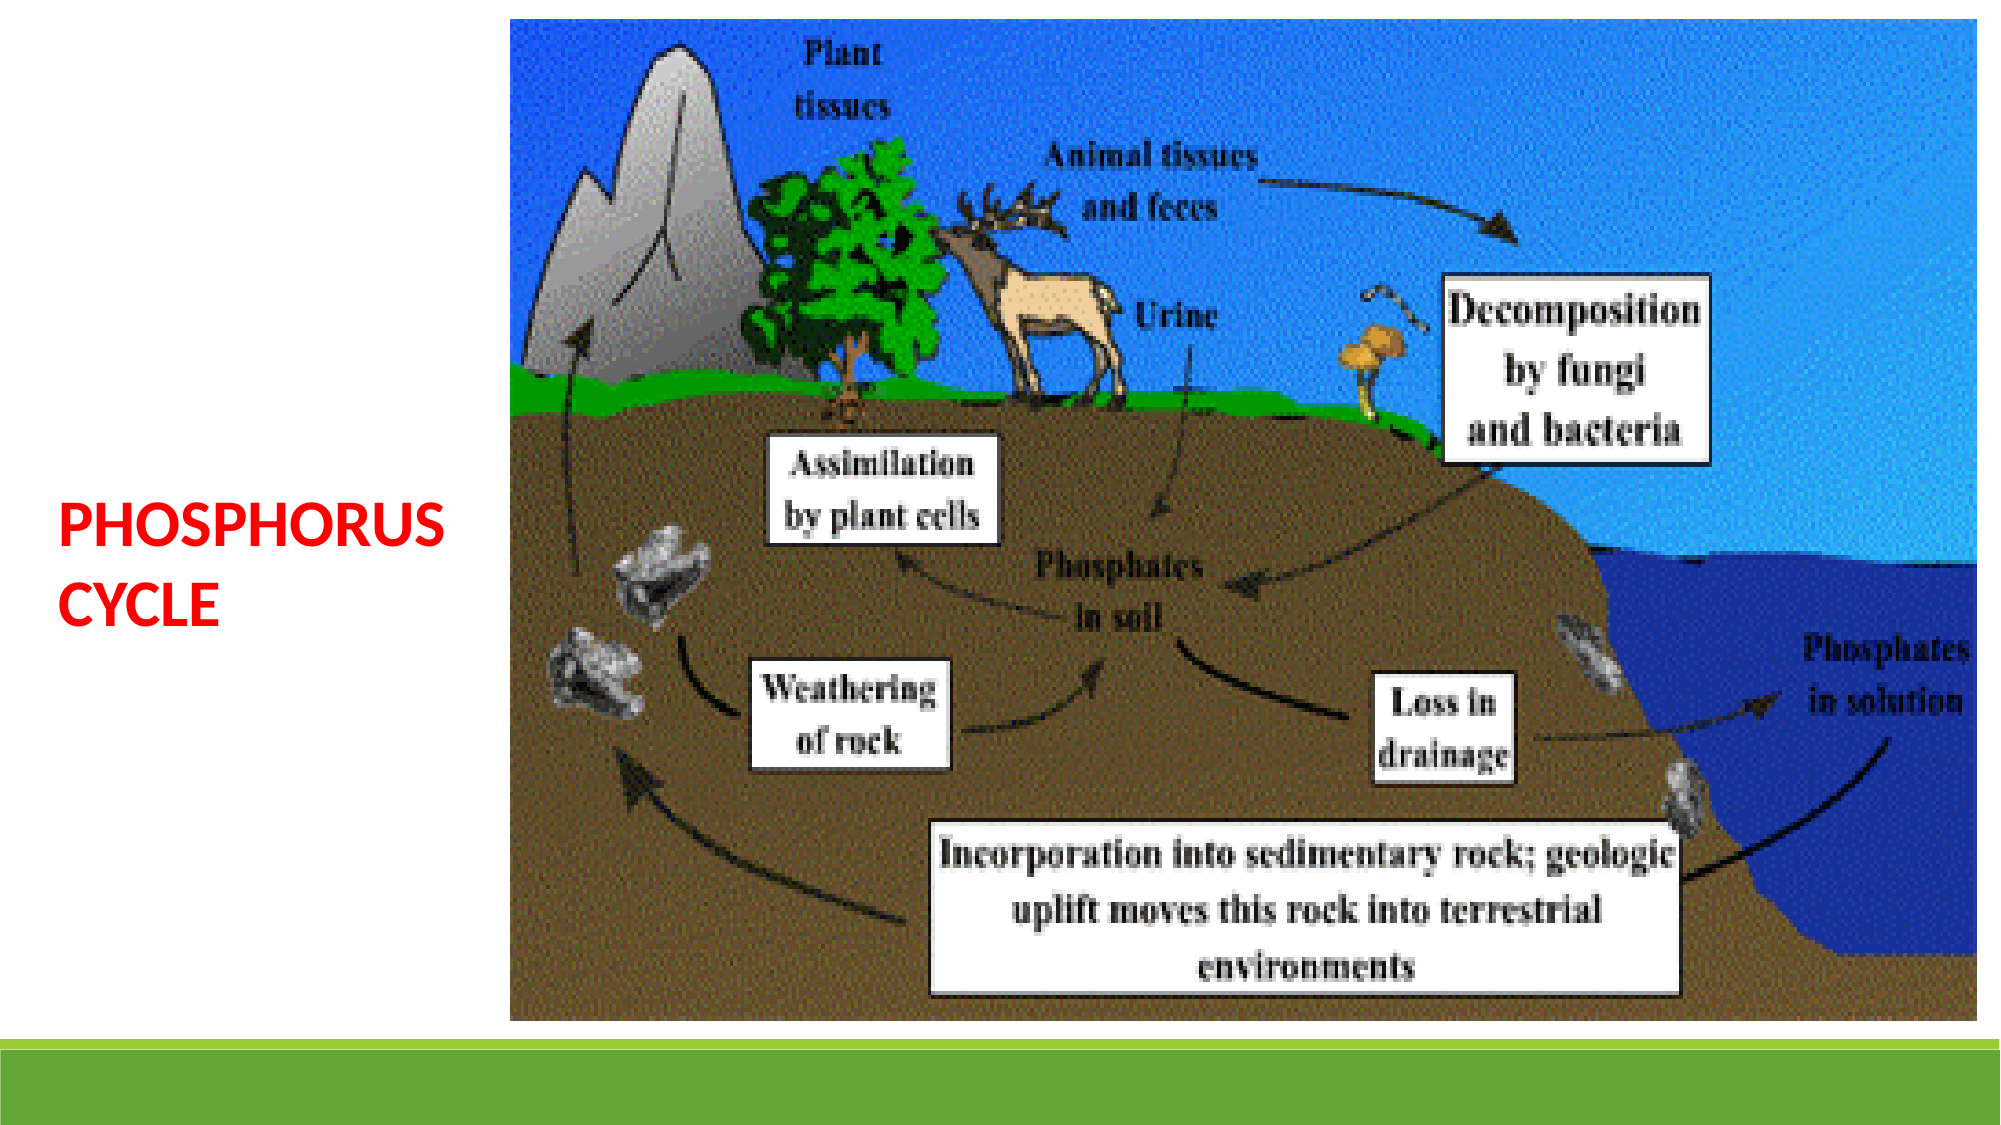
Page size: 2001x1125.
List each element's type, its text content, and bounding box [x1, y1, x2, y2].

text_box PHOSPHORUS CYCLE [43, 472, 508, 648]
picture [509, 18, 1977, 1022]
